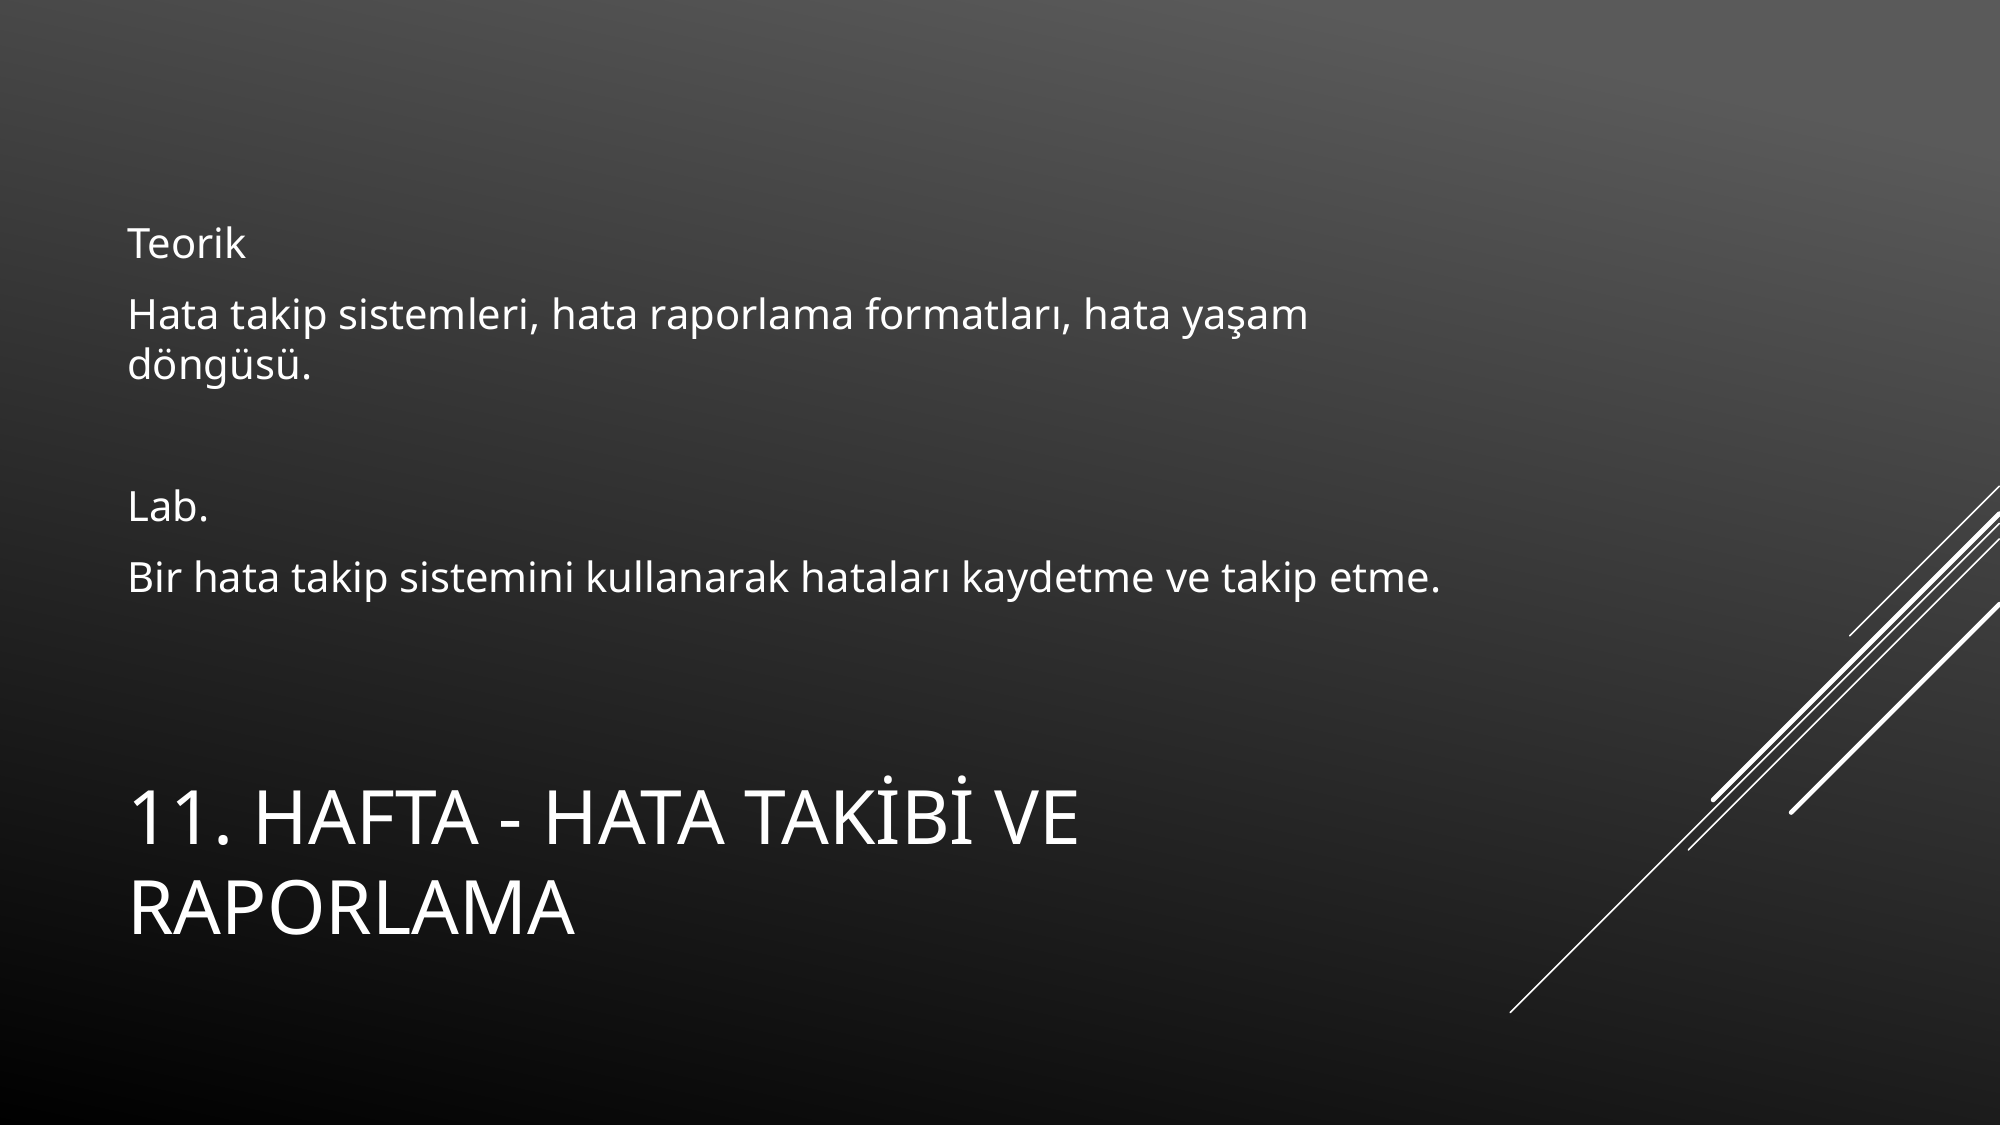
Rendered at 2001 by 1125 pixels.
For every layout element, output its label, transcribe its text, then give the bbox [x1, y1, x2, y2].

list Teorik Hata takip sistemleri, hata raporlama formatları, hata yaşam döngüsü. Lab. Bir hata takip sistemini kullanarak hataları kaydetme ve takip etme. [112, 112, 1513, 706]
title 11. Hafta - Hata Takibi ve Raporlama [112, 736, 1513, 984]
